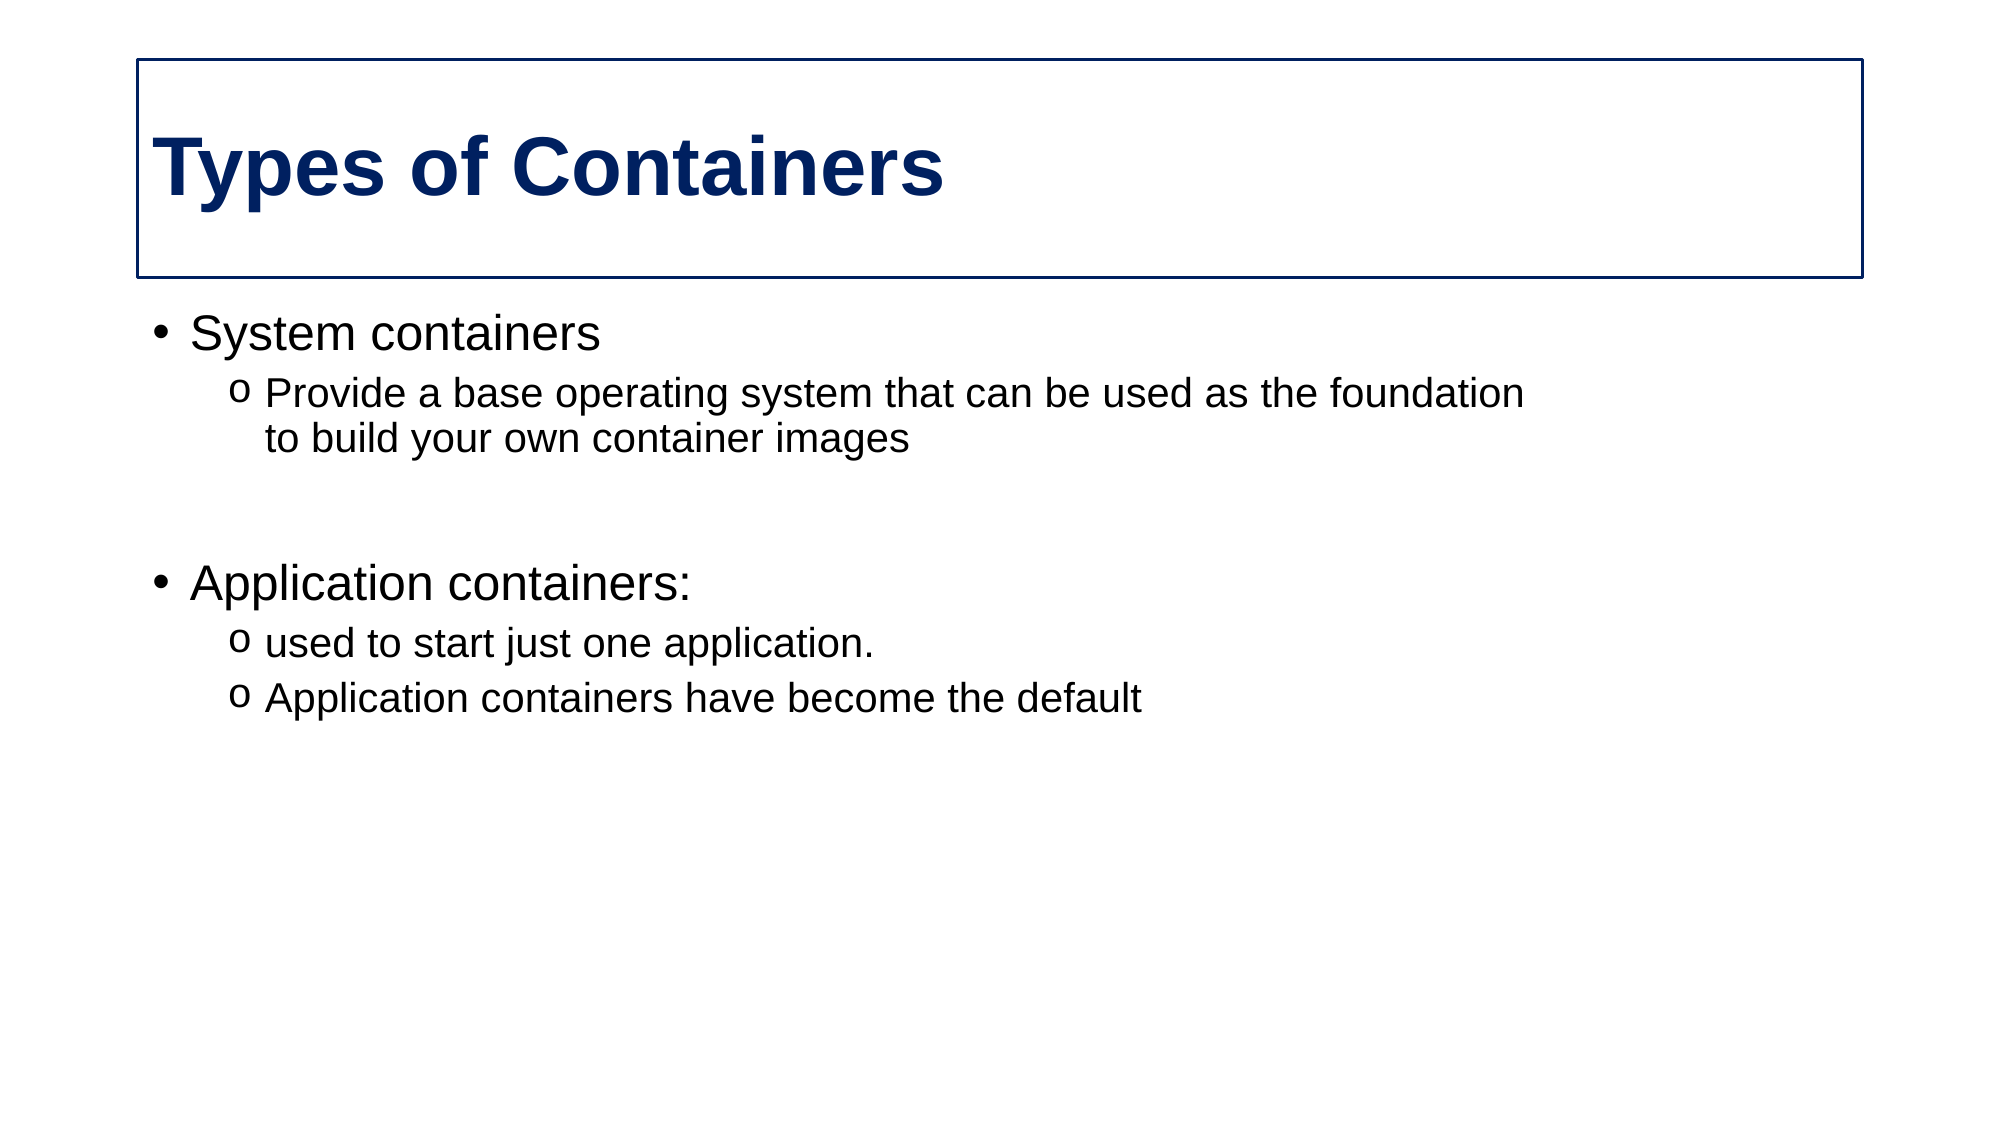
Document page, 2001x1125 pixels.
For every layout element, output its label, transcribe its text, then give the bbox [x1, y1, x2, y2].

list System containers Provide a base operating system that can be used as the foundation to build your own container images Application containers: used to start just one application. Application containers have become the default [137, 299, 1574, 1014]
title Types of Containers [137, 59, 1863, 278]
